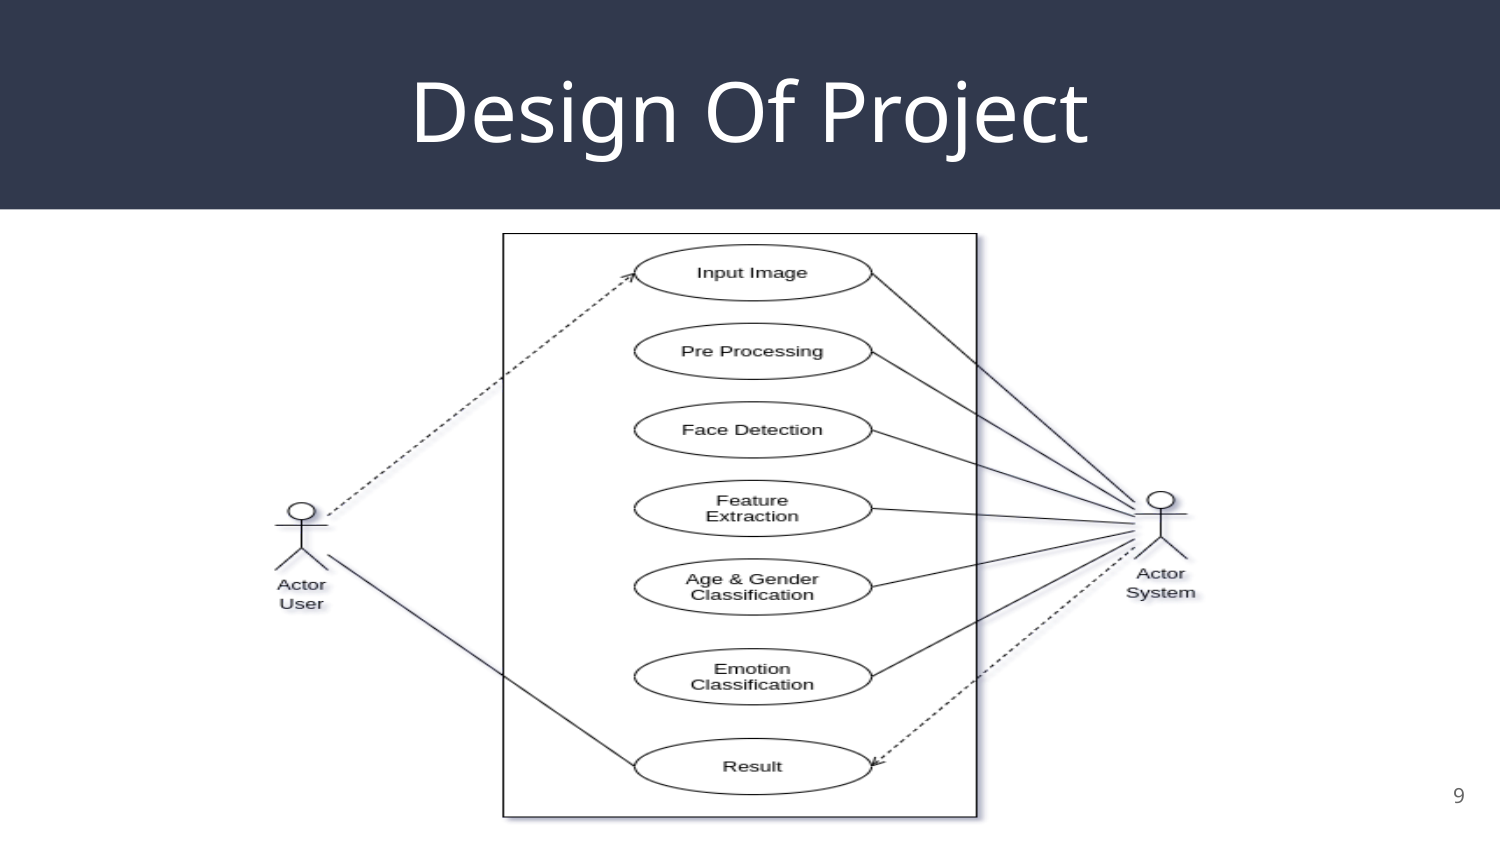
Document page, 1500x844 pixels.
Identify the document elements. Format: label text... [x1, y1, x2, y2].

title Design Of Project [51, 43, 1449, 147]
slide_number 9 [1389, 764, 1480, 830]
picture [265, 233, 1235, 830]
